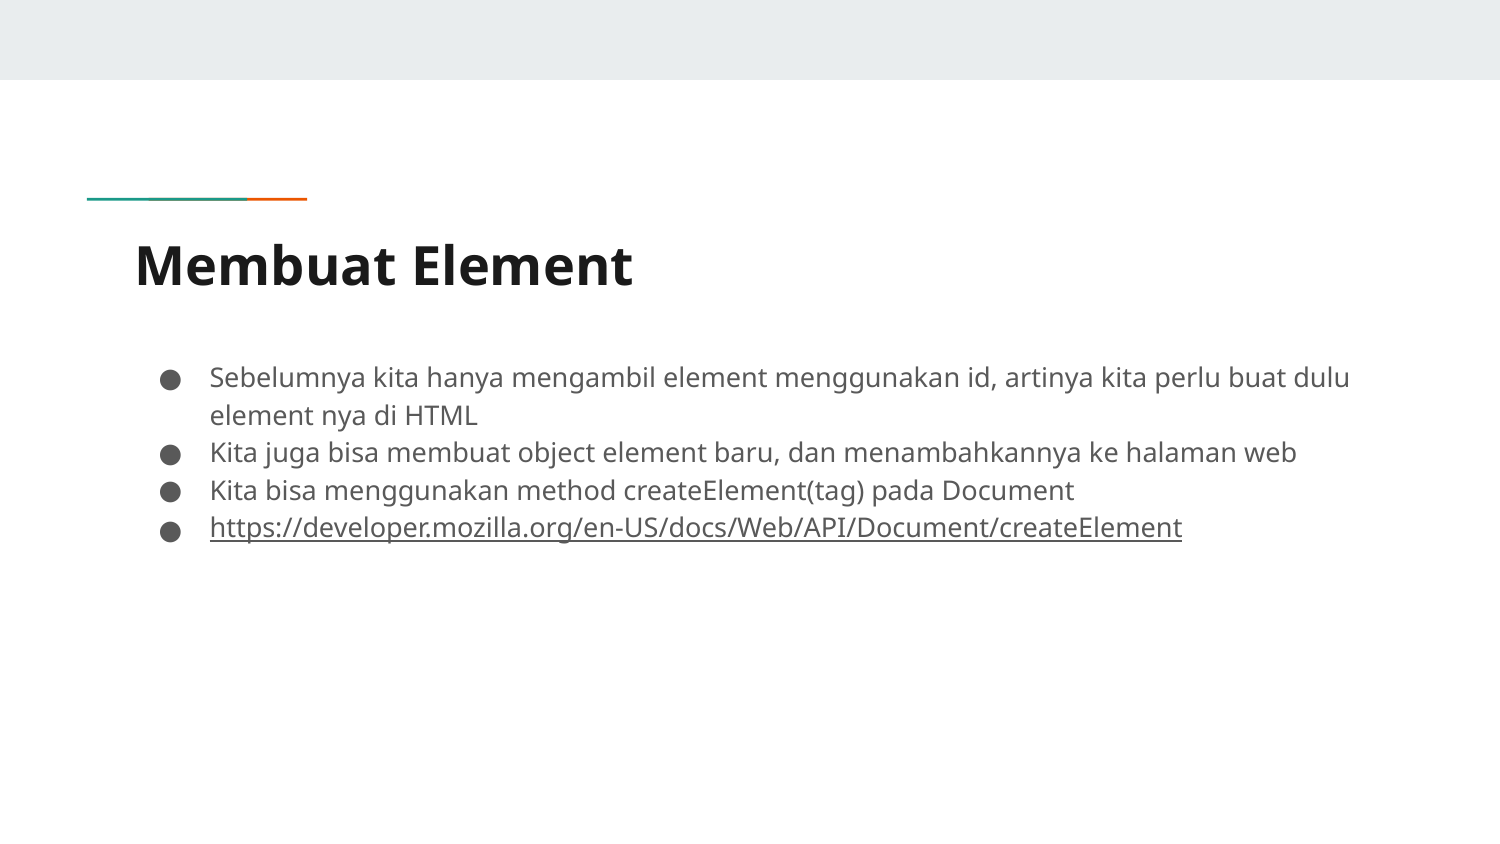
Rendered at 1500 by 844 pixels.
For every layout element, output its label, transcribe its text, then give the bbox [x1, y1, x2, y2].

list Sebelumnya kita hanya mengambil element menggunakan id, artinya kita perlu buat dulu element nya di HTML Kita juga bisa membuat object element baru, dan menambahkannya ke halaman web Kita bisa menggunakan method createElement(tag) pada Document https://developer.mozilla.org/en-US/docs/Web/API/Document/createElement [119, 341, 1381, 712]
title Membuat Element [119, 216, 1381, 305]
